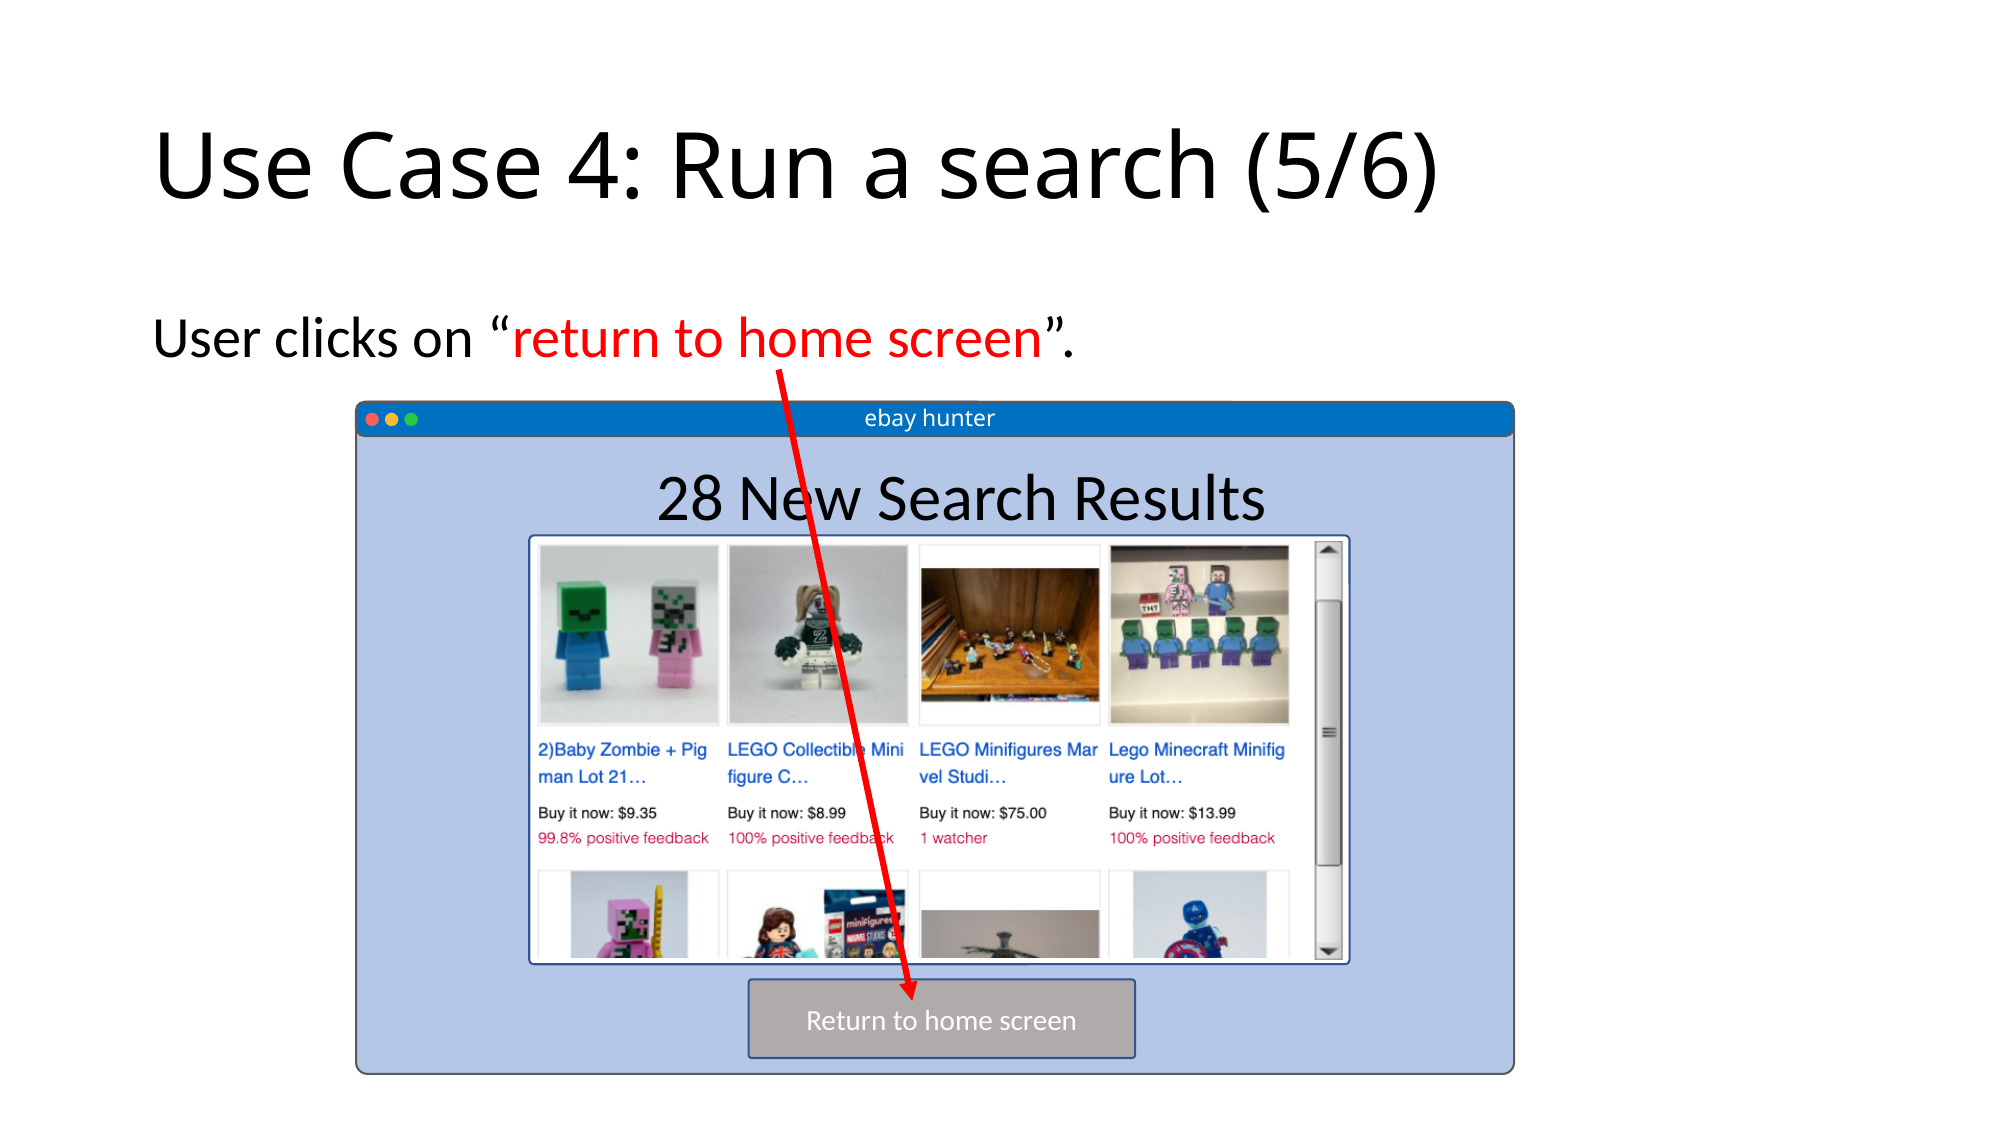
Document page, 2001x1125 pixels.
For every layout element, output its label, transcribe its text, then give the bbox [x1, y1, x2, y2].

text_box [355, 395, 1515, 1074]
list User clicks on “return to home screen”. [137, 299, 1863, 389]
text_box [778, 369, 913, 1001]
title Use Case 4: Run a search (5/6) [137, 59, 1863, 278]
